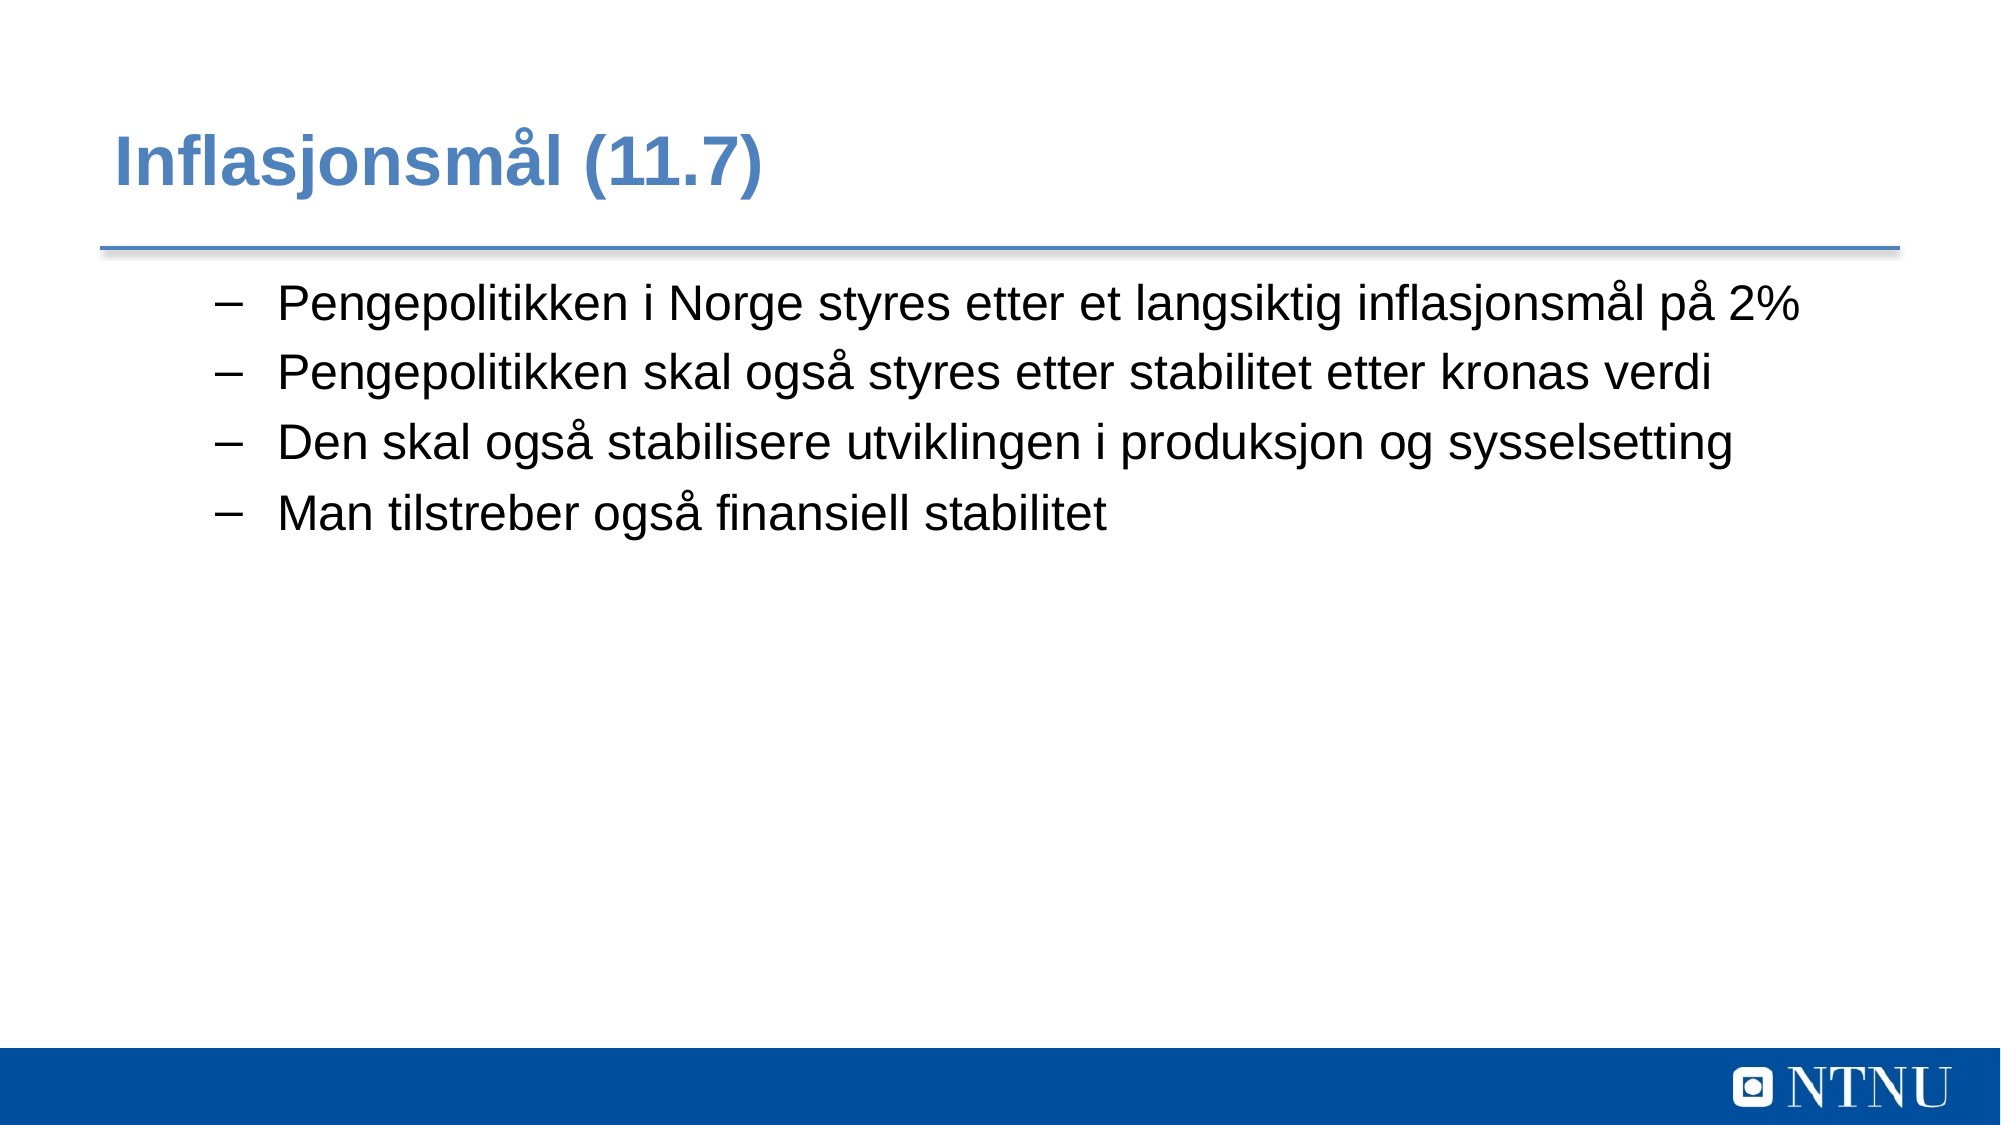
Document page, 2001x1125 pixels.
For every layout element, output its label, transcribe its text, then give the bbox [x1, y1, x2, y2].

picture [0, 1048, 2001, 1125]
title Inflasjonsmål (11.7) [99, 19, 1945, 207]
list Pengepolitikken i Norge styres etter et langsiktig inflasjonsmål på 2% Pengepolitikken skal også styres etter stabilitet etter kronas verdi Den skal også stabilisere utviklingen i produksjon og sysselsetting Man tilstreber også finansiell stabilitet [99, 262, 2000, 1005]
